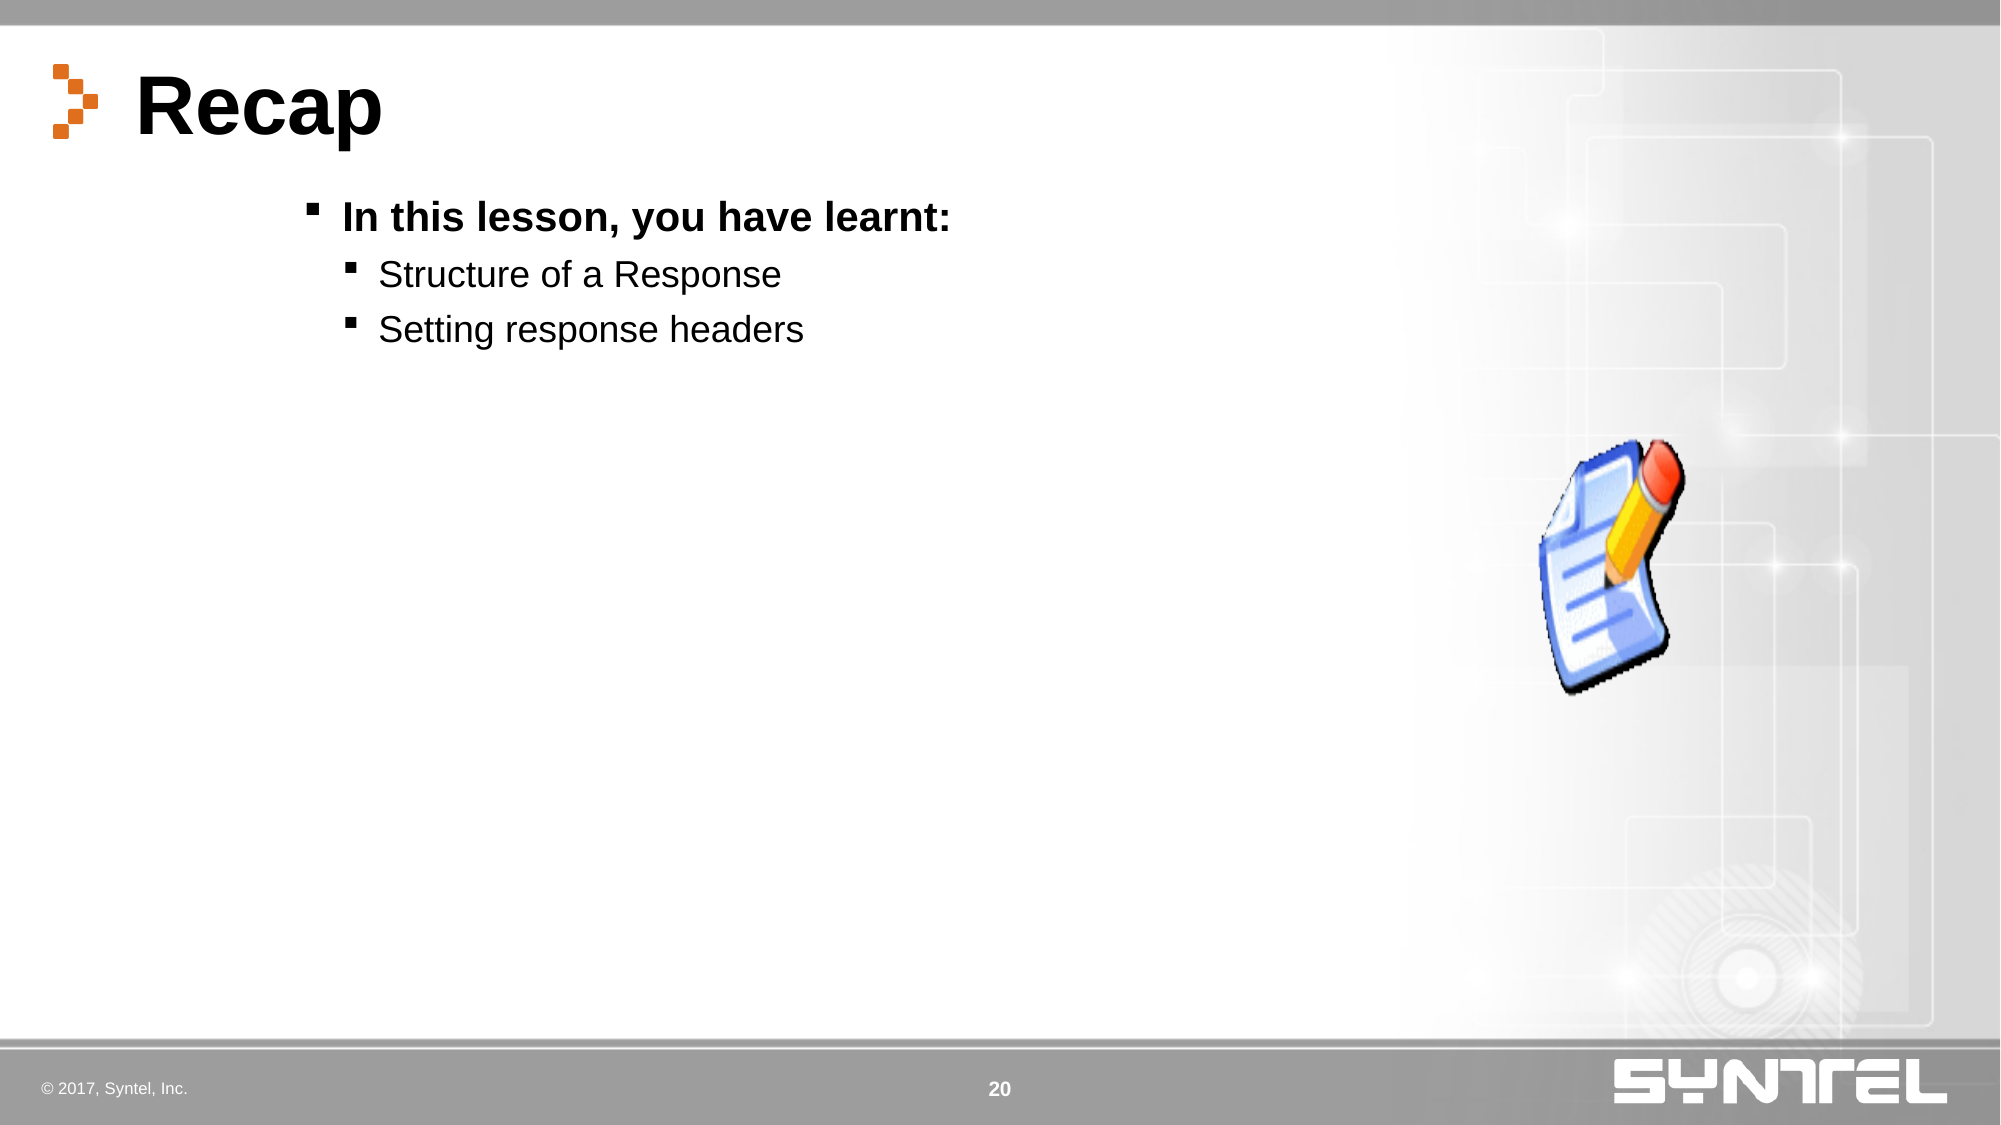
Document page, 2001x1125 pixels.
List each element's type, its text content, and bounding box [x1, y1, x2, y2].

picture [0, 0, 2001, 1125]
list In this lesson, you have learnt: Structure of a Response Setting response headers [288, 182, 1450, 997]
title Recap [120, 43, 1949, 160]
